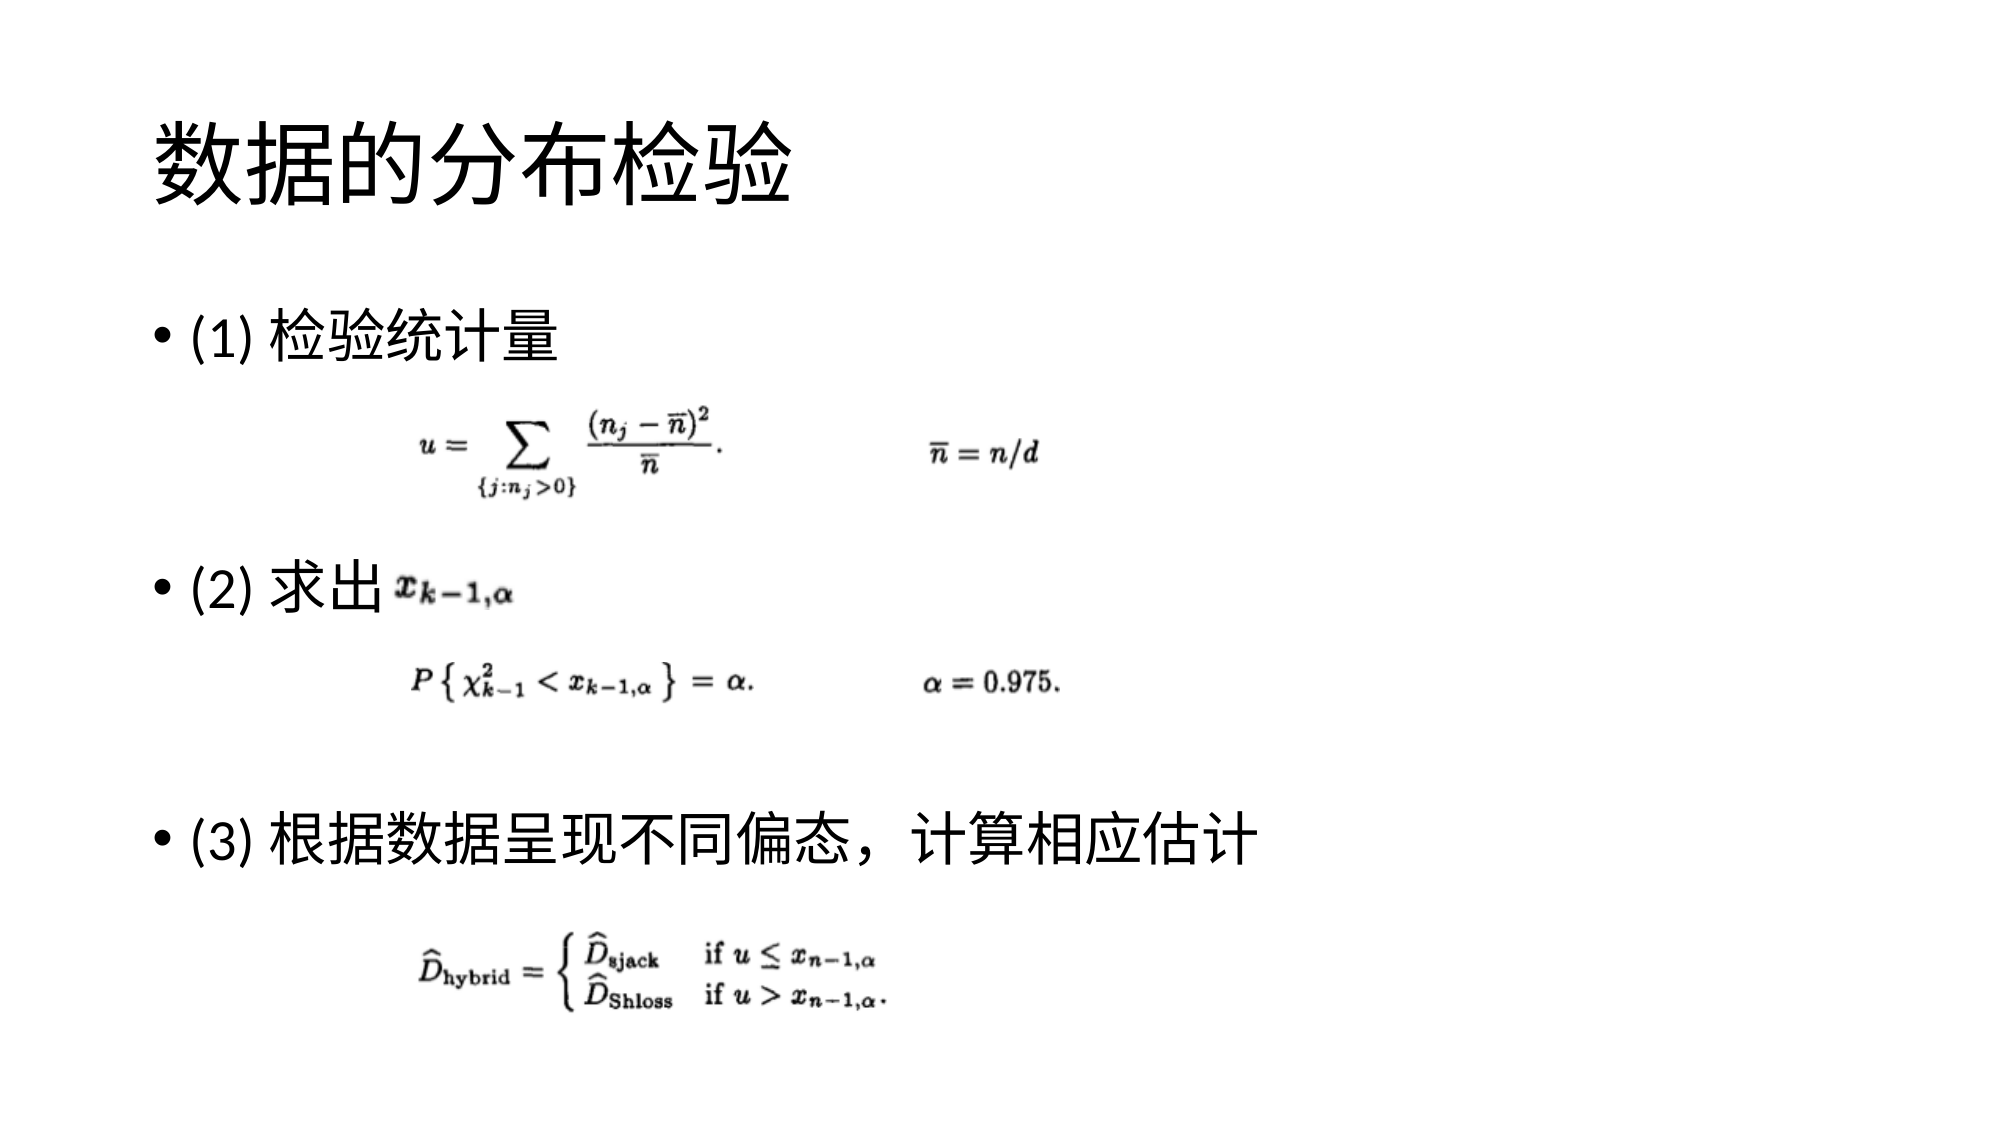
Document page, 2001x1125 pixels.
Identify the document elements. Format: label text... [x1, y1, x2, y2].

picture [411, 930, 904, 1025]
picture [411, 398, 732, 513]
picture [411, 662, 754, 708]
list (1)检验统计量 (2)求出 (3)根据数据呈现不同偏态，计算相应估计 [137, 299, 1863, 1014]
picture [391, 564, 517, 610]
picture [921, 668, 1060, 702]
picture [921, 438, 1041, 472]
title 数据的分布检验 [137, 59, 1863, 278]
